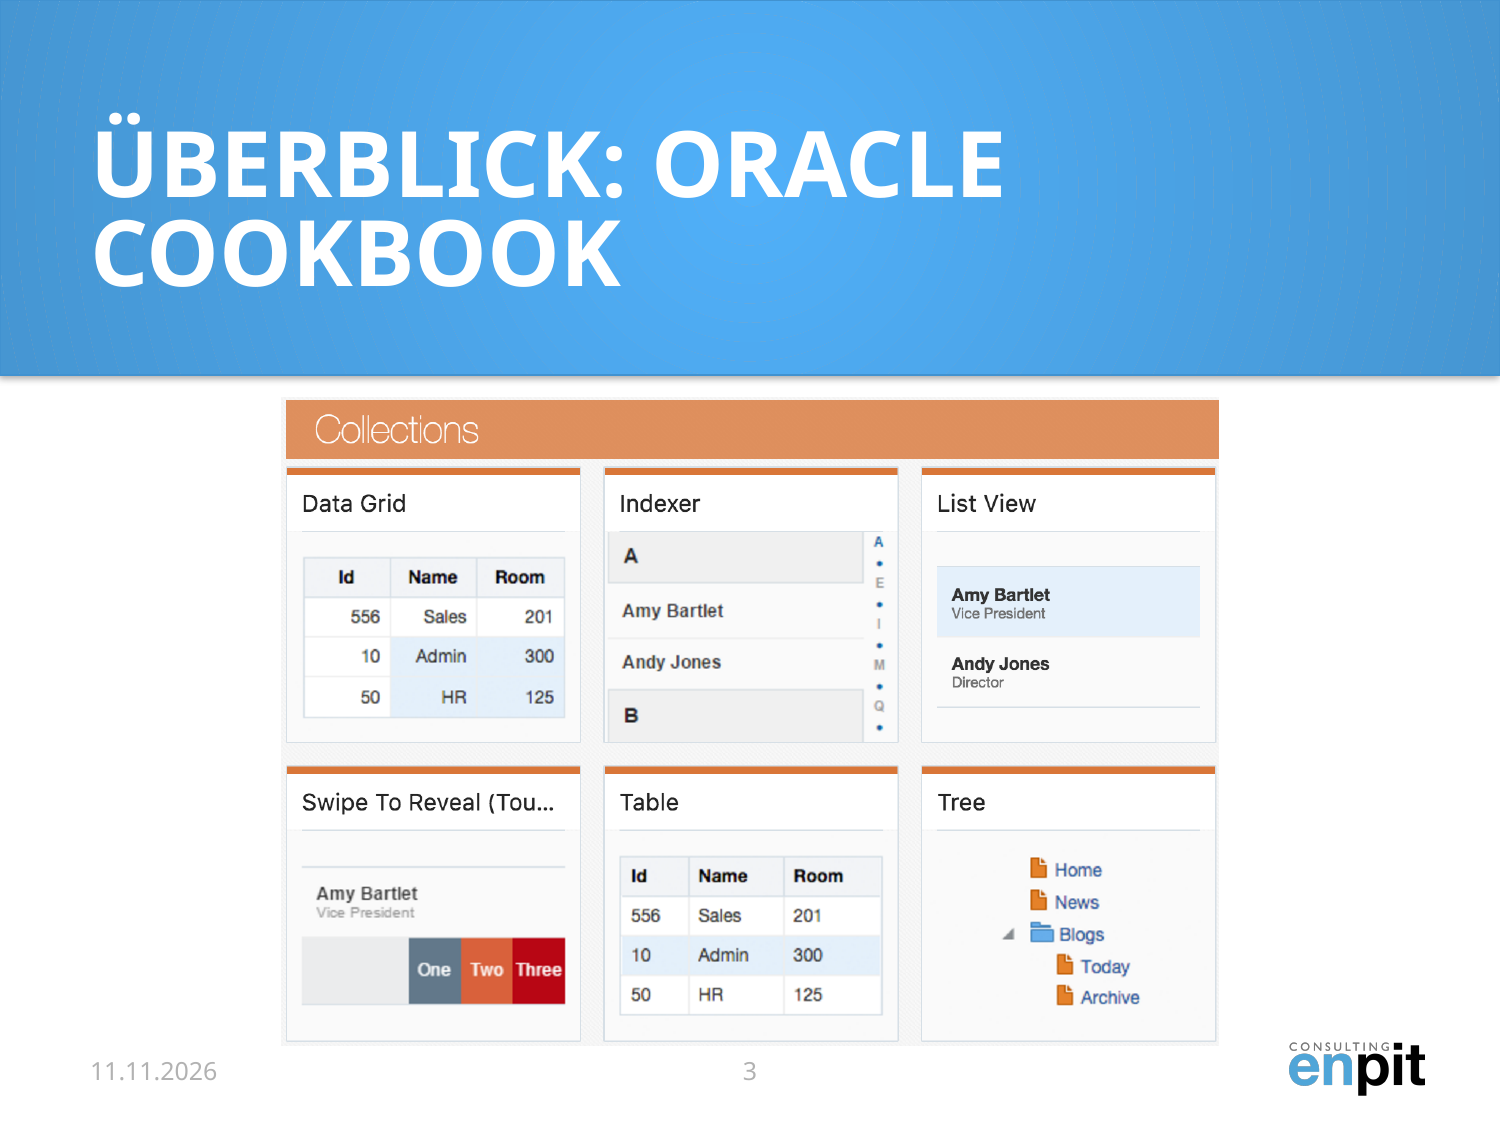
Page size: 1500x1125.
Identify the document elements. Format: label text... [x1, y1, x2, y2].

title Überblick: Oracle Cookbook [75, 45, 1425, 313]
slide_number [75, 1042, 238, 1103]
slide_number 3 [575, 1054, 925, 1103]
picture [1289, 1042, 1425, 1096]
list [280, 396, 1220, 1046]
